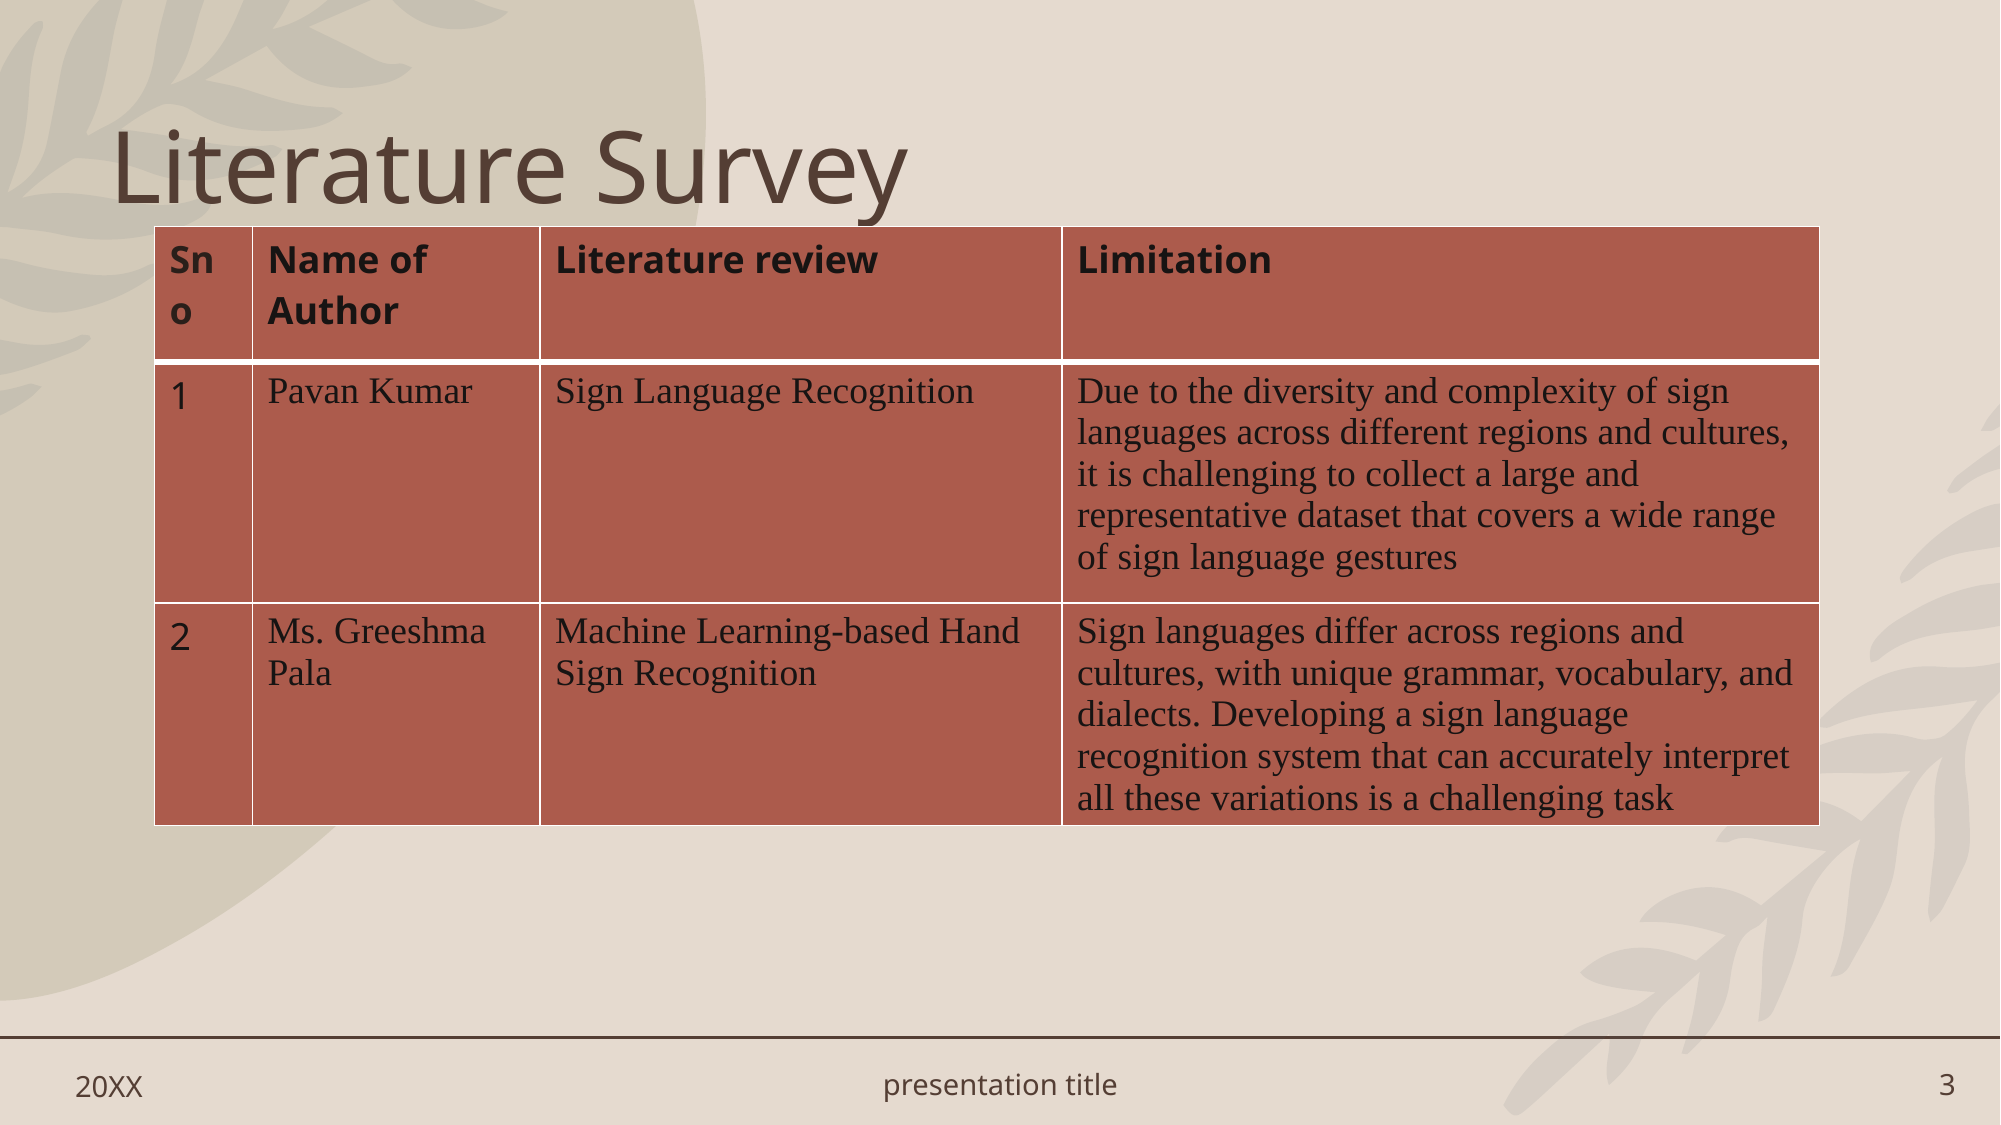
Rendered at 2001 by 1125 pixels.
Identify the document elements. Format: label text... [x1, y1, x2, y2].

title Literature Survey [94, 115, 1820, 227]
table_cell Ms. Greeshma Pala [253, 604, 539, 825]
footer presentation title [718, 1060, 1283, 1112]
table_cell Machine Learning-based Hand Sign Recognition [541, 604, 1061, 825]
table_cell 1 [155, 365, 252, 602]
table_cell Sign languages differ across regions and cultures, with unique grammar, vocabulary, and dialects. Developing a sign language recognition system that can accurately interpret all these variations is a challenging task [1063, 604, 1819, 825]
slide_number 3 [1808, 1060, 1971, 1112]
table_cell 2 [155, 604, 252, 825]
table_header Limitation [1063, 227, 1819, 359]
slide_number 20XX [60, 1060, 222, 1112]
table_header Literature review [541, 227, 1061, 359]
table_cell Due to the diversity and complexity of sign languages across different regions and cultures, it is challenging to collect a large and representative dataset that covers a wide range of sign language gestures [1063, 365, 1819, 602]
table_cell Sign Language Recognition [541, 365, 1061, 602]
table_header Name of Author [253, 227, 539, 359]
table_header Sno [155, 227, 252, 359]
table_cell Pavan Kumar [253, 365, 539, 602]
